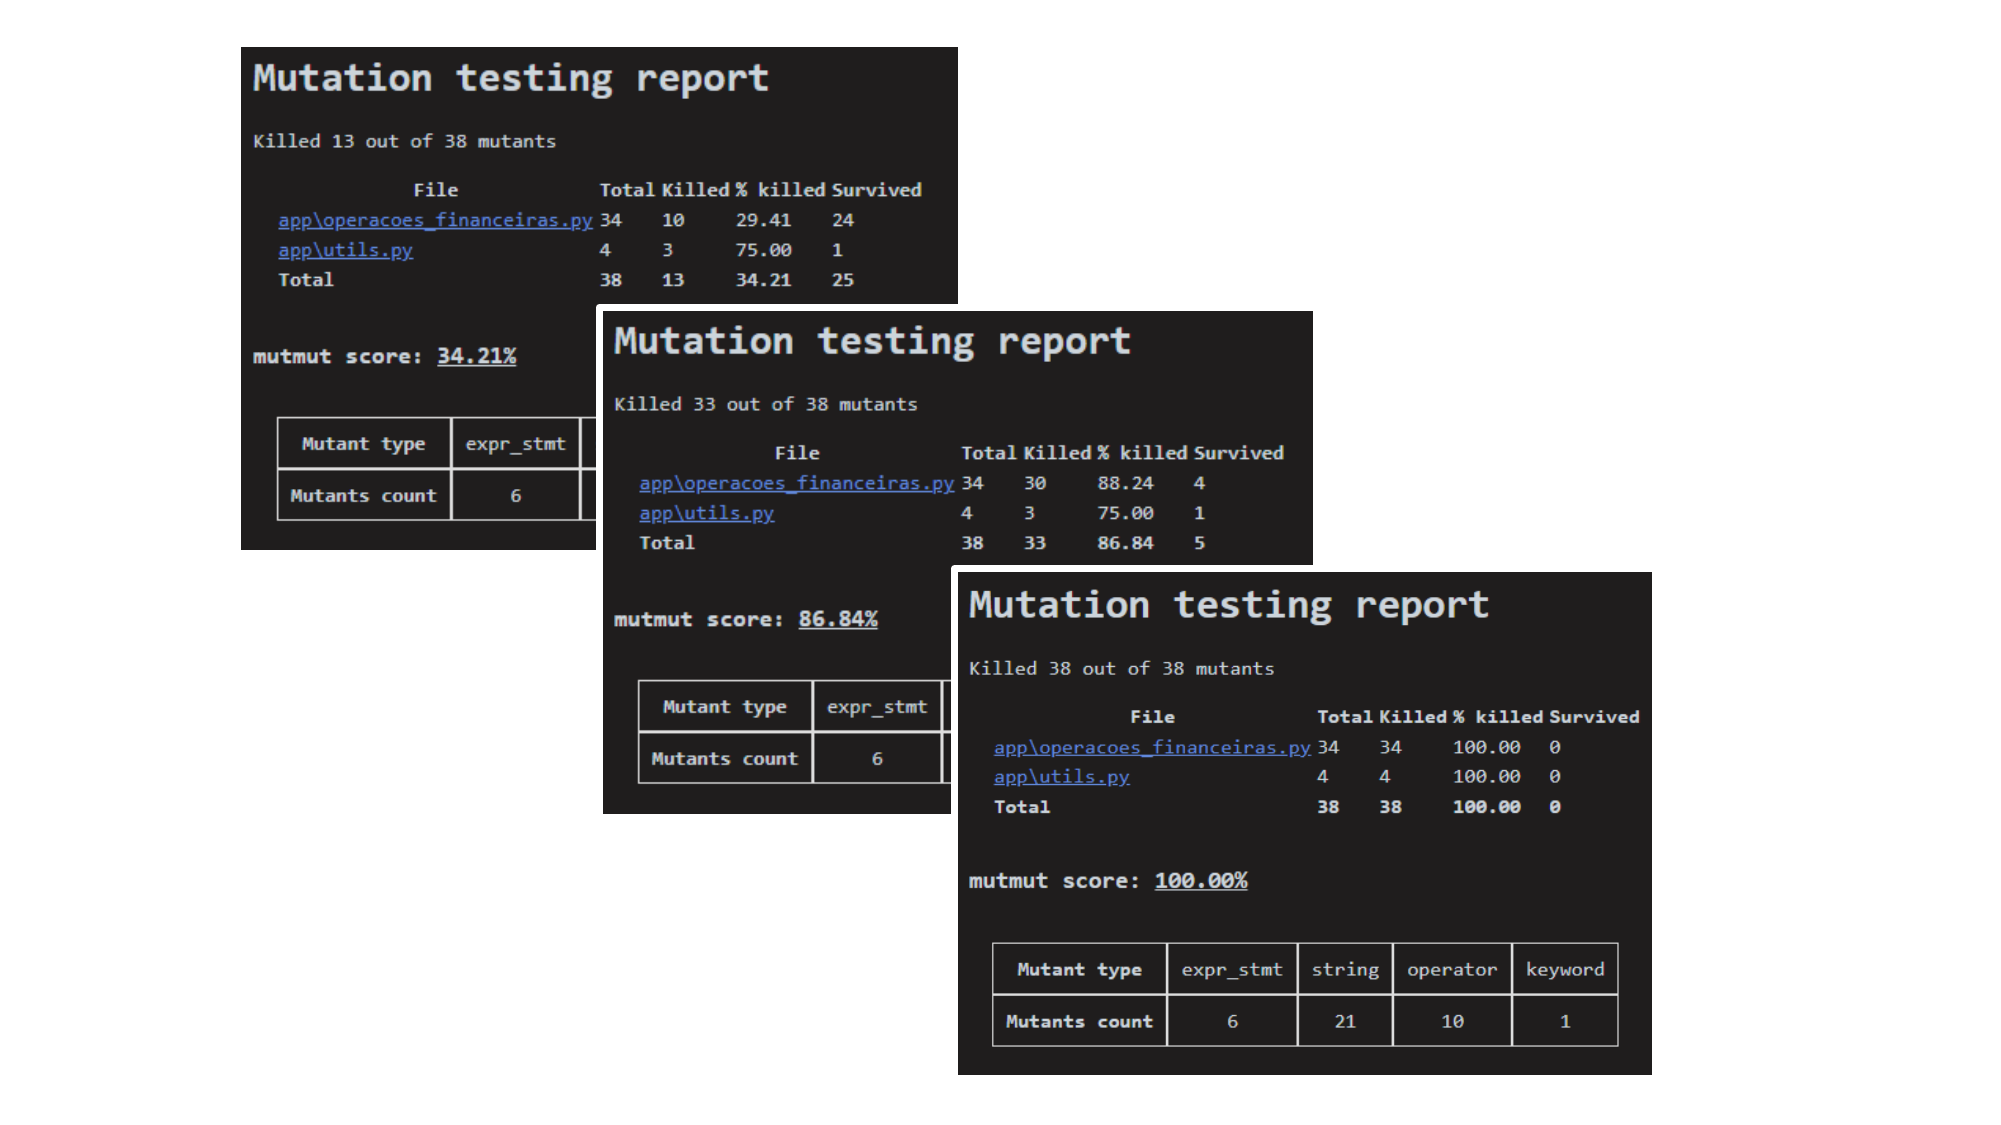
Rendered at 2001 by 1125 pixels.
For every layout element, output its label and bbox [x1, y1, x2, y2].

picture [241, 47, 1653, 1076]
